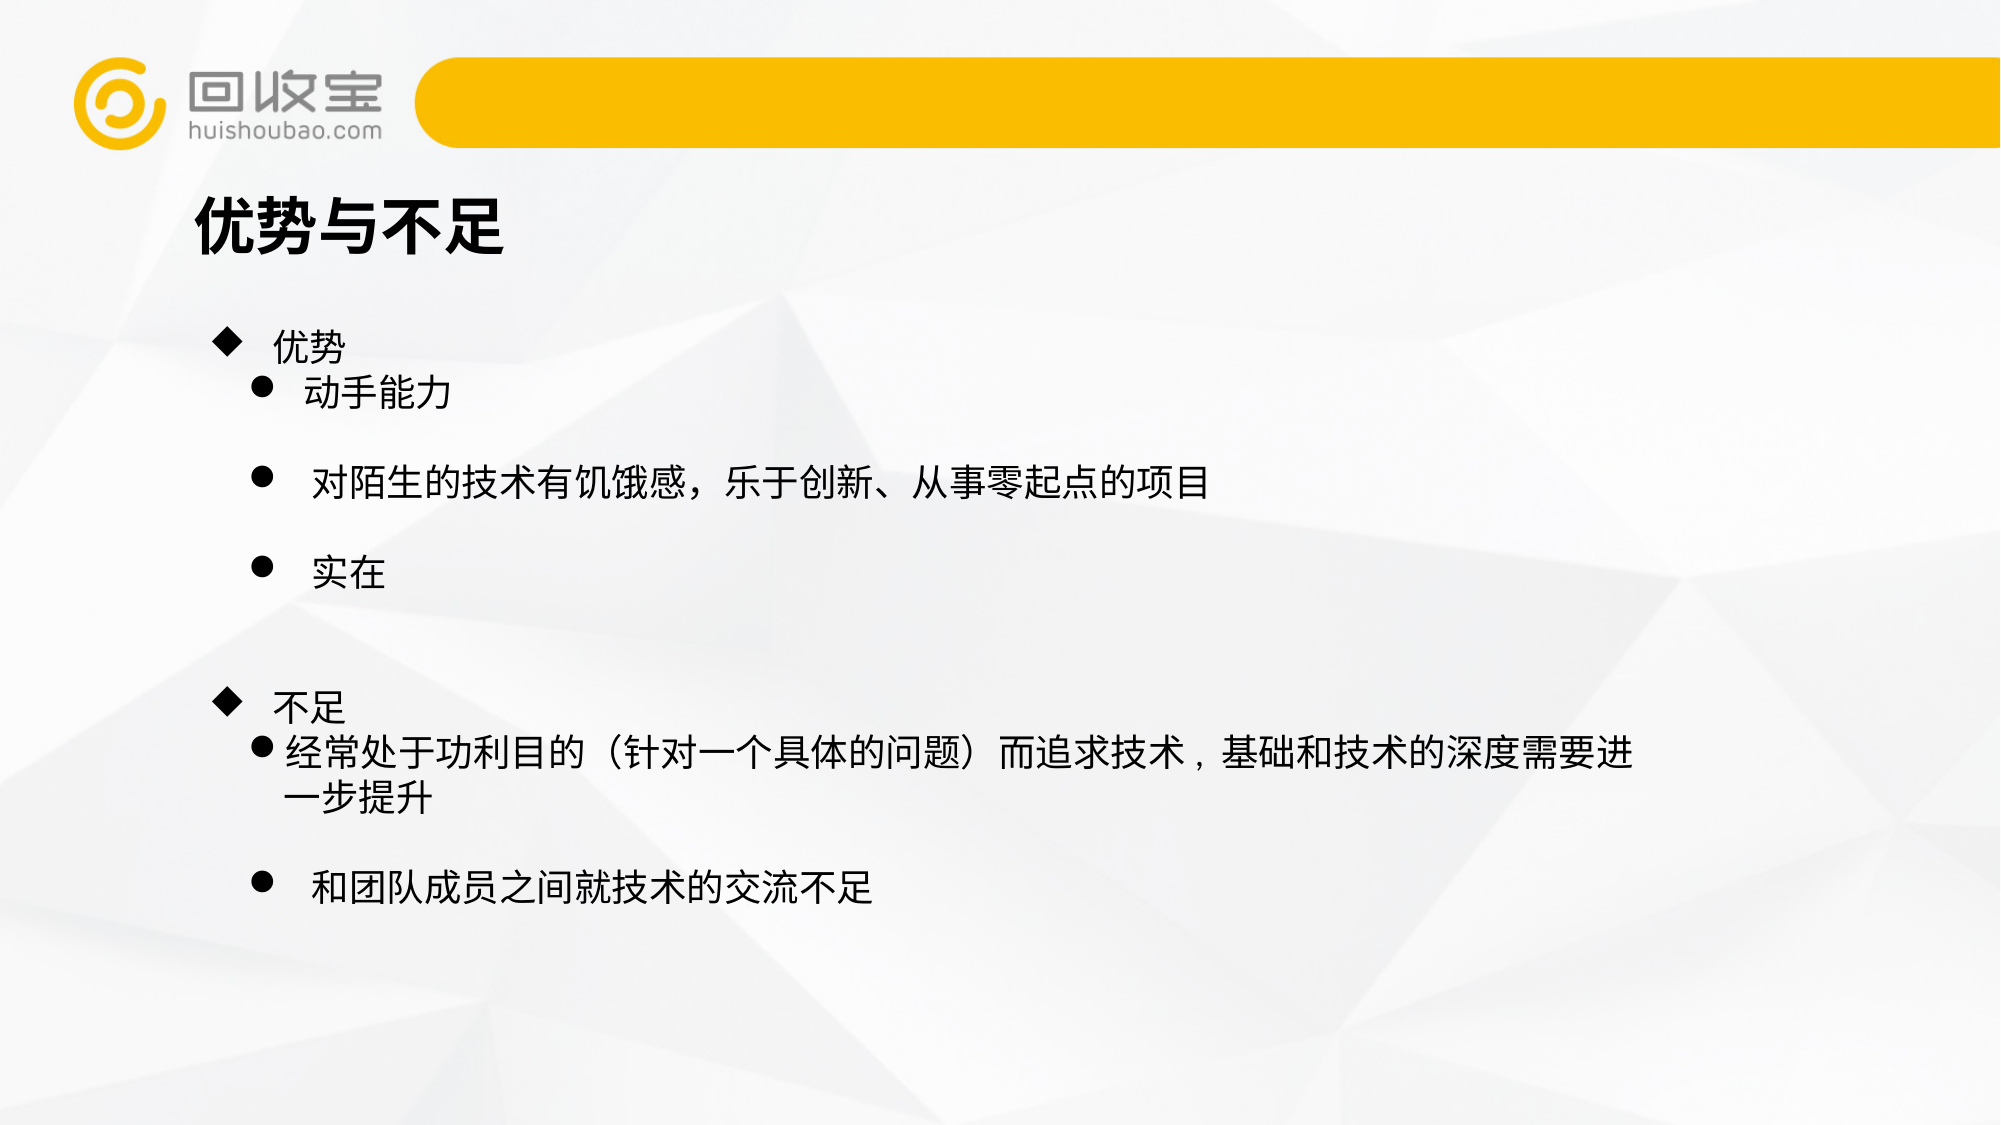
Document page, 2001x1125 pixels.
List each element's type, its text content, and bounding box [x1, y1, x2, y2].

text_box 优势与不足 [178, 179, 537, 270]
text_box 优势 动手能力 对陌生的技术有饥饿感，乐于创新、从事零起点的项目 实在 不足 经常处于功利目的（针对一个具体的问题）而追求技术, 基础和技术的深度需要进一步提升 和团队成员之间就技术的交流不足 [193, 316, 1678, 962]
picture [0, 0, 2001, 1125]
